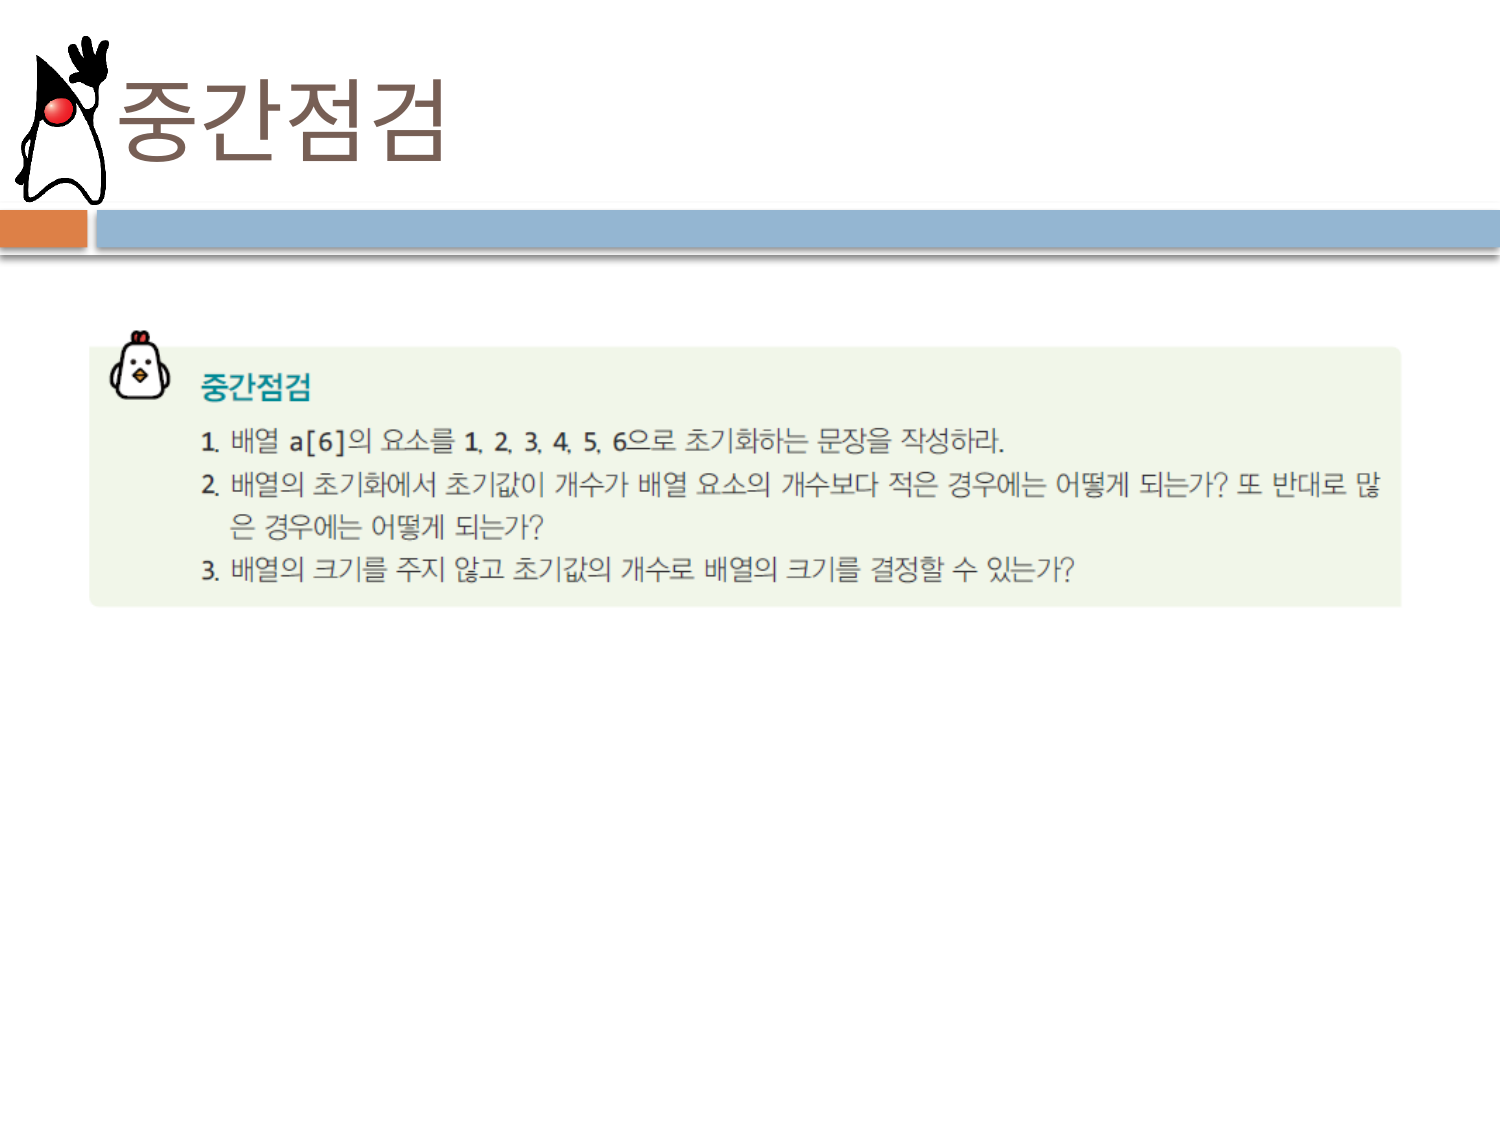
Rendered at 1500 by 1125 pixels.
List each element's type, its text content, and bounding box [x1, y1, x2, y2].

picture [15, 36, 109, 205]
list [80, 318, 1419, 629]
title 중간점검 [100, 37, 1438, 200]
